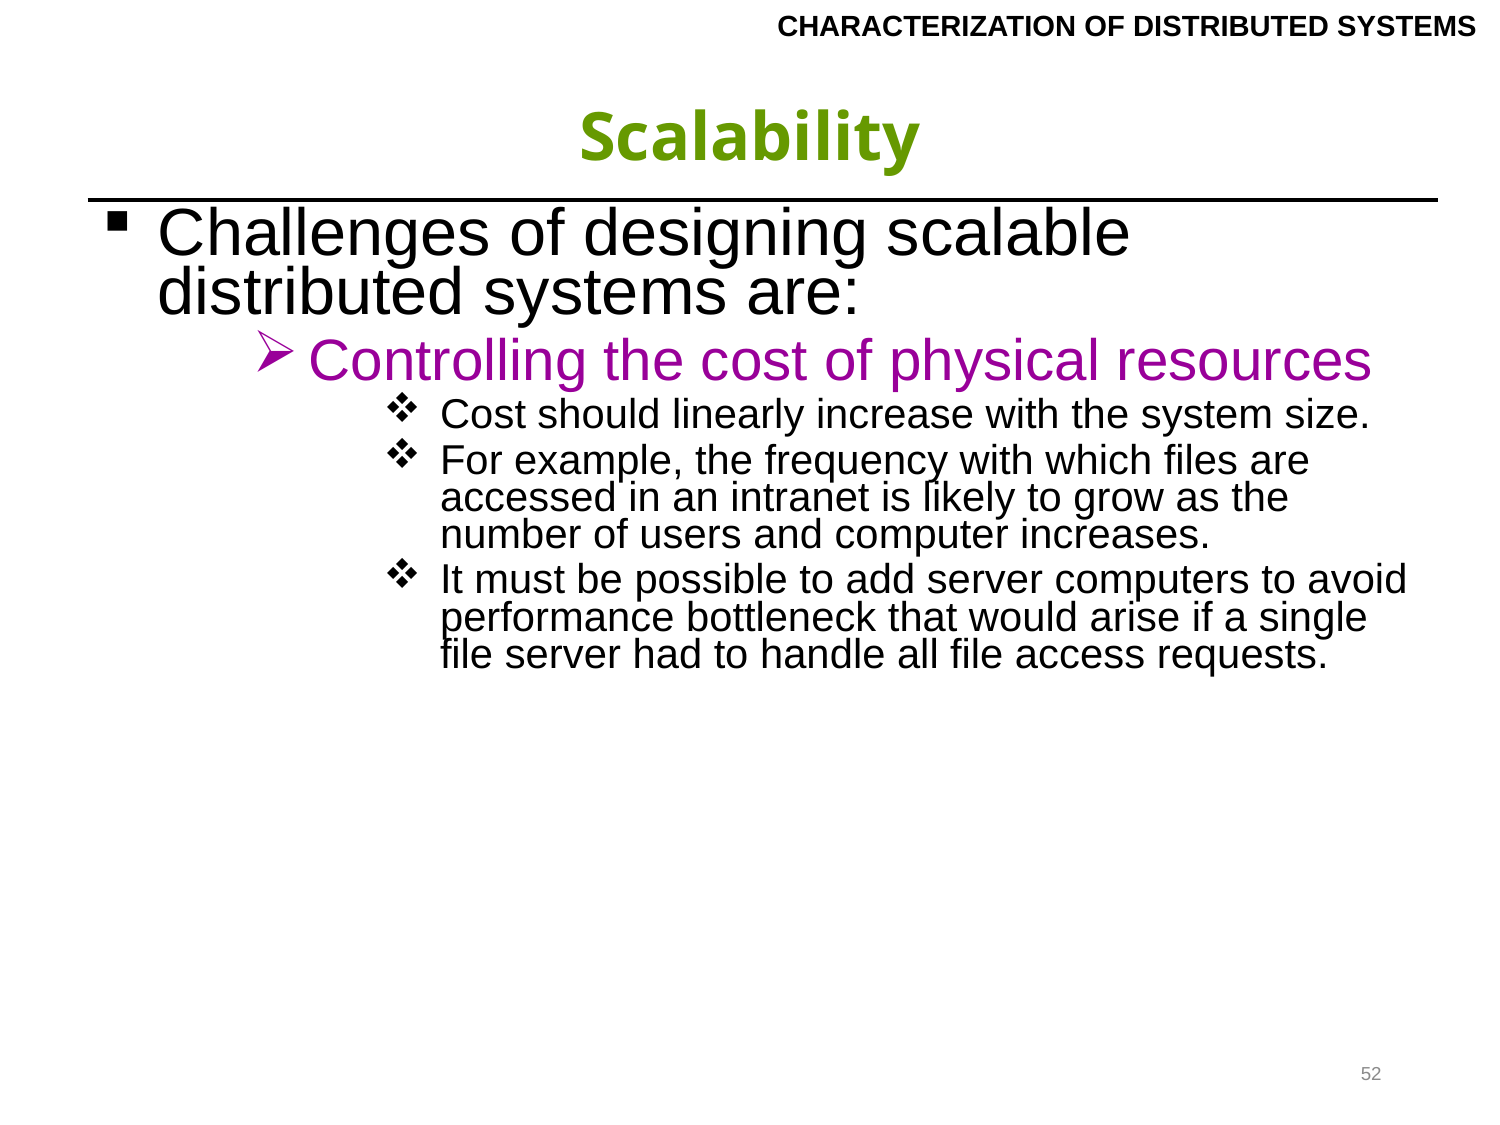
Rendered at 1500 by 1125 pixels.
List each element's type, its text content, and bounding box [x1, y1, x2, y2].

slide_number 52 [1059, 1042, 1397, 1103]
text_box CHARACTERIZATION OF DISTRIBUTED SYSTEMS [762, 0, 1492, 50]
table_header Challenges of designing scalable distributed systems are: Controlling the cost of physical resources Cost should linearly increase with the system size. For example, the frequency with which files are accessed in an intranet is likely to grow as the number of users and computer increases. It must be possible to add server computers to avoid performance bottleneck that would arise if a single file server had to handle all file access requests. [88, 202, 1438, 716]
title Scalability [75, 37, 1425, 241]
